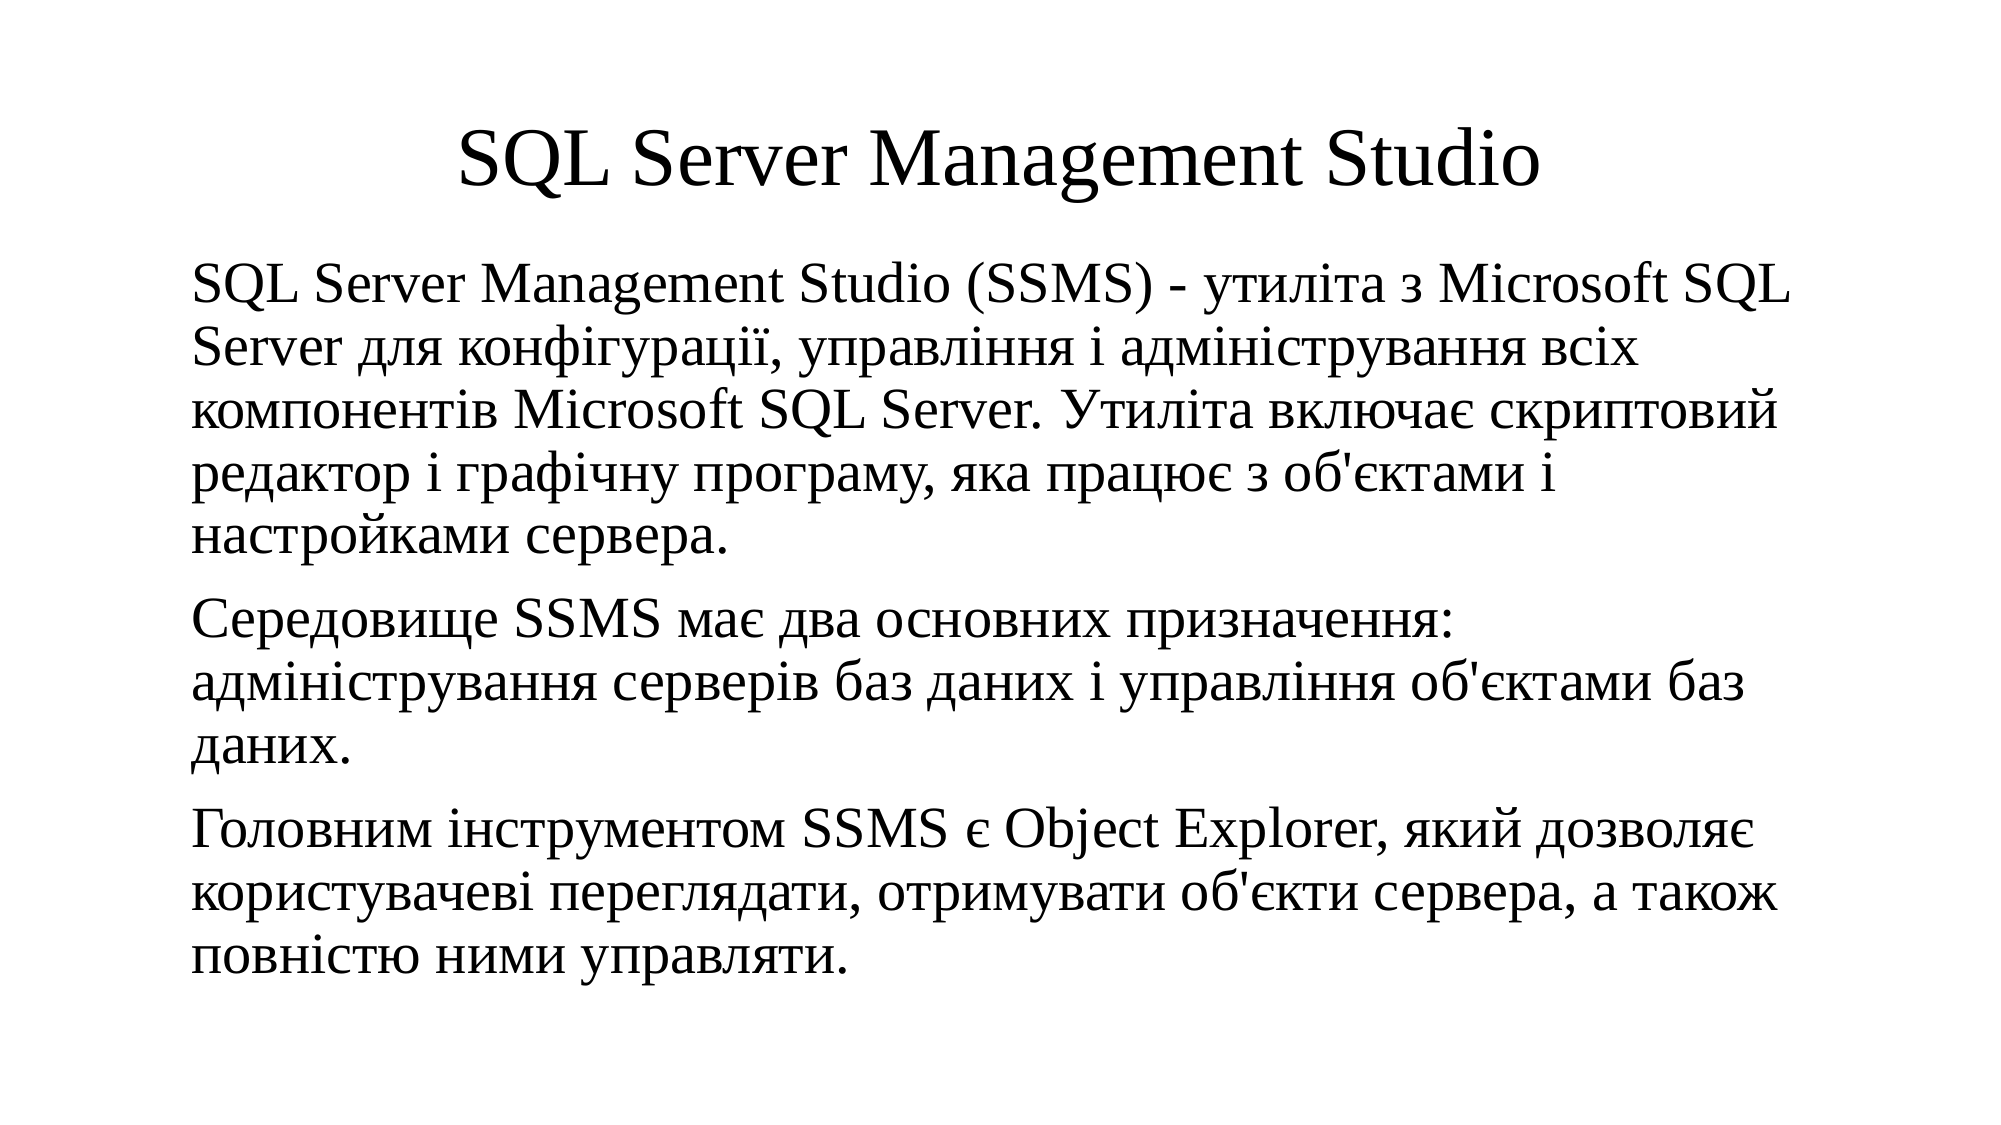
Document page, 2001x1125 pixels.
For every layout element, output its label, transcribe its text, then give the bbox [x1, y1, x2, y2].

title SQL Server Management Studio [249, 107, 1750, 212]
subtitle SQL Server Management Studio (SSMS) - утиліта з Microsoft SQL Server для конфігурації, управління і адміністрування всіх компонентів Microsoft SQL Server. Утиліта включає скриптовий редактор і графічну програму, яка працює з об'єктами і настройками сервера. Середовище SSMS має два основних призначення: адміністрування серверів баз даних і управління об'єктами баз даних. Головним інструментом SSMS є Object Explorer, який дозволяє користувачеві переглядати, отримувати об'єкти сервера, а також повністю ними управляти. [176, 244, 1824, 1048]
